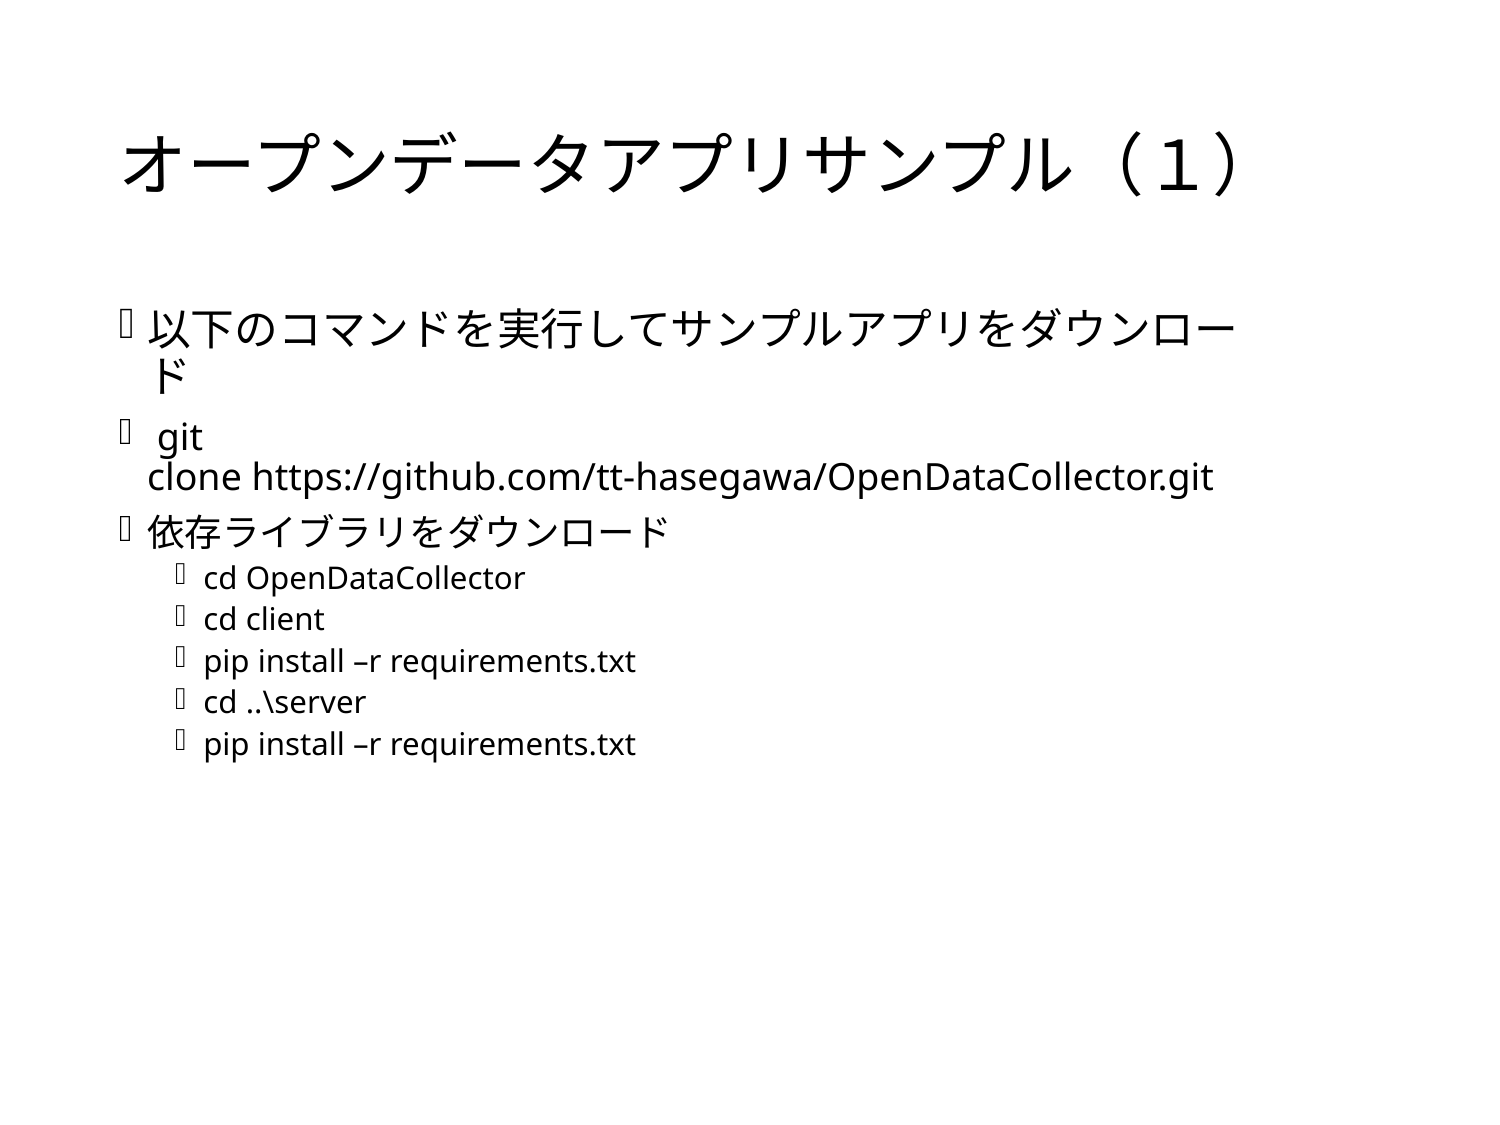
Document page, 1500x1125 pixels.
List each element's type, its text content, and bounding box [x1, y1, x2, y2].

title オープンデータアプリサンプル（１） [103, 60, 1398, 278]
list 以下のコマンドを実行してサンプルアプリをダウンロード git clone https://github.com/tt-hasegawa/OpenDataCollector.git 依存ライブラリをダウンロード cd OpenDataCollector cd client pip install –r requirements.txt cd ..\server pip install –r requirements.txt [103, 299, 1261, 1014]
